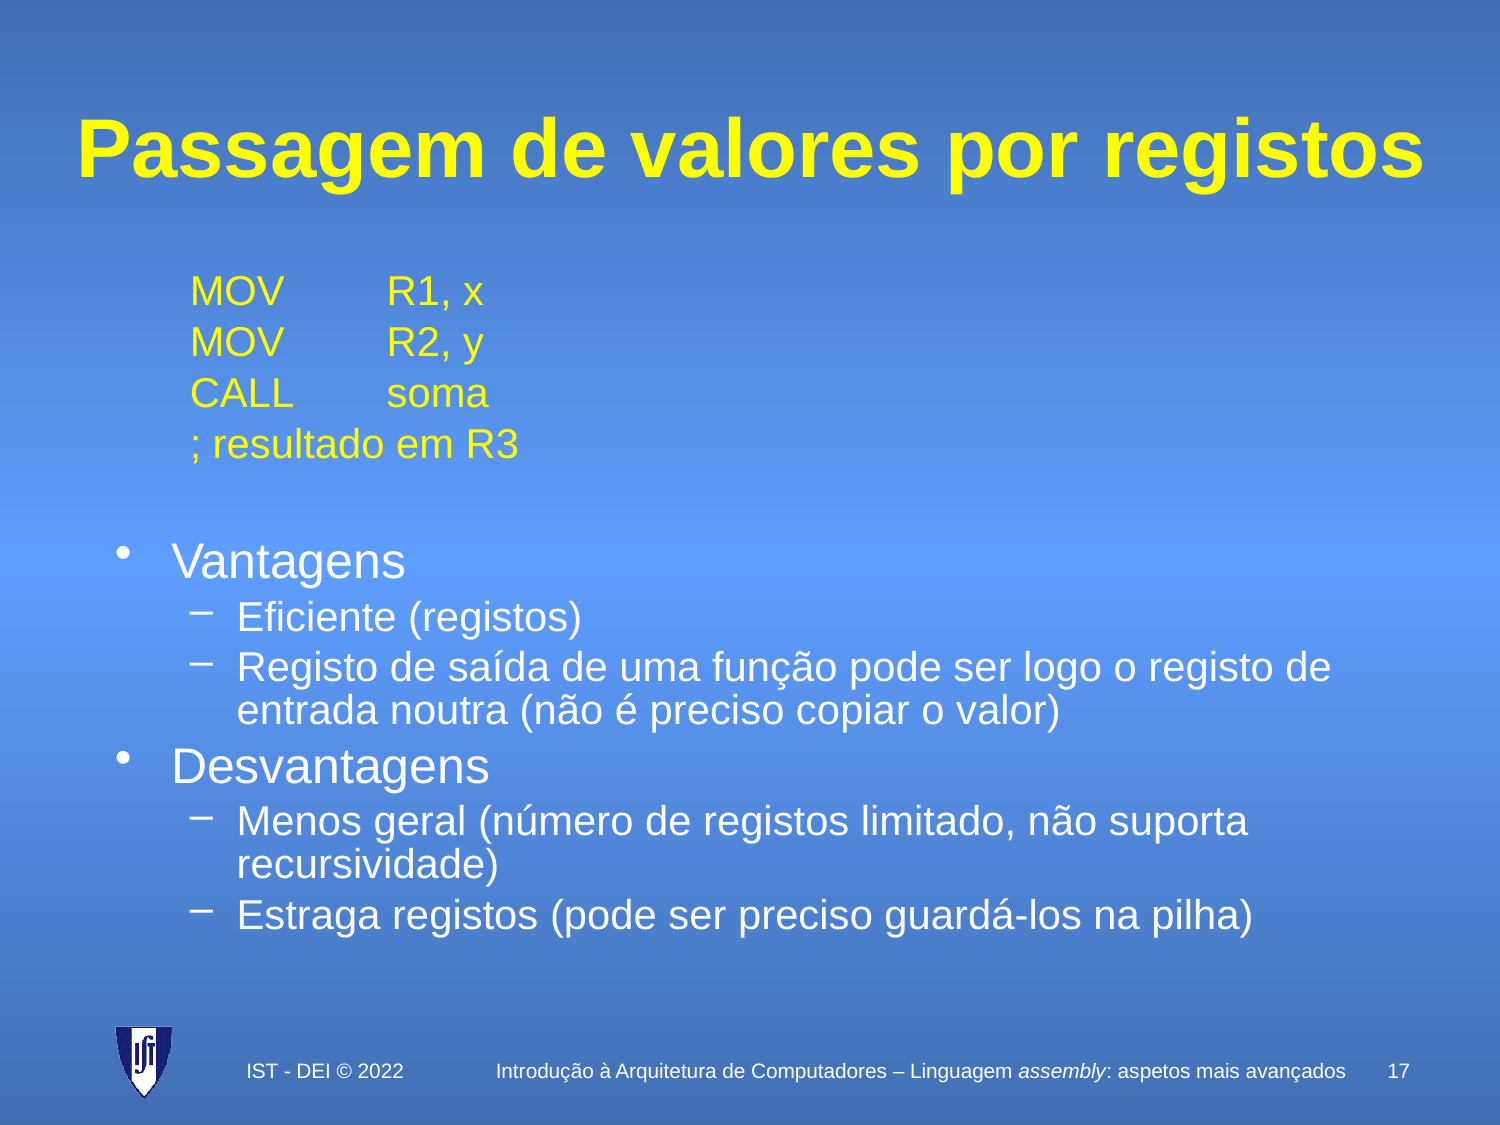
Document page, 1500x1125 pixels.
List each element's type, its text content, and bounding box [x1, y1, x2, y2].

title Passagem de valores por registos [33, 87, 1470, 200]
text_box MOV R1, x MOV R2, y CALL soma ; resultado em R3 Vantagens Eficiente (registos) Registo de saída de uma função pode ser logo o registo de entrada noutra (não é preciso copiar o valor) Desvantagens Menos geral (número de registos limitado, não suporta recursividade) Estraga registos (pode ser preciso guardá-los na pilha) [99, 264, 1413, 1013]
picture [112, 1024, 175, 1100]
footer IST - DEI © 2022 [199, 1049, 451, 1088]
